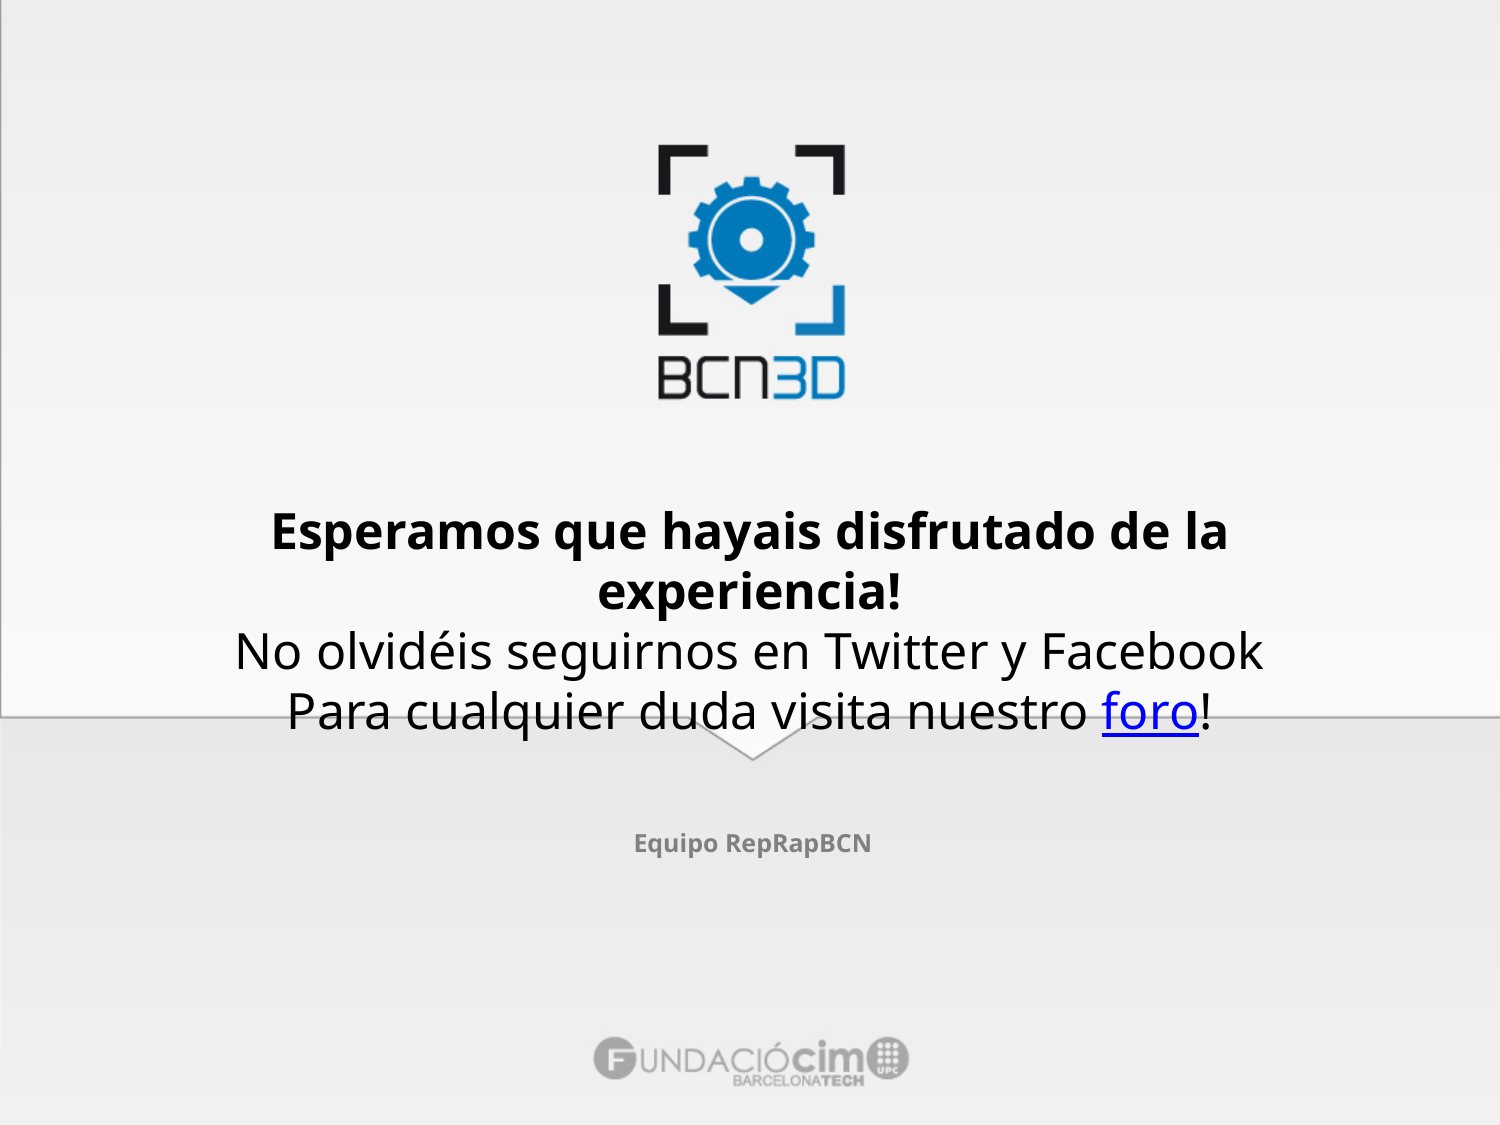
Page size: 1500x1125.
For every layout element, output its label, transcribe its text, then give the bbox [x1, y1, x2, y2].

title Esperamos que hayais disfrutado de la experiencia! No olvidéis seguirnos en Twitter y Facebook Para cualquier duda visita nuestro foro! [164, 492, 1336, 553]
list Equipo RepRapBCN [366, 820, 1140, 997]
picture [0, 0, 1500, 1125]
